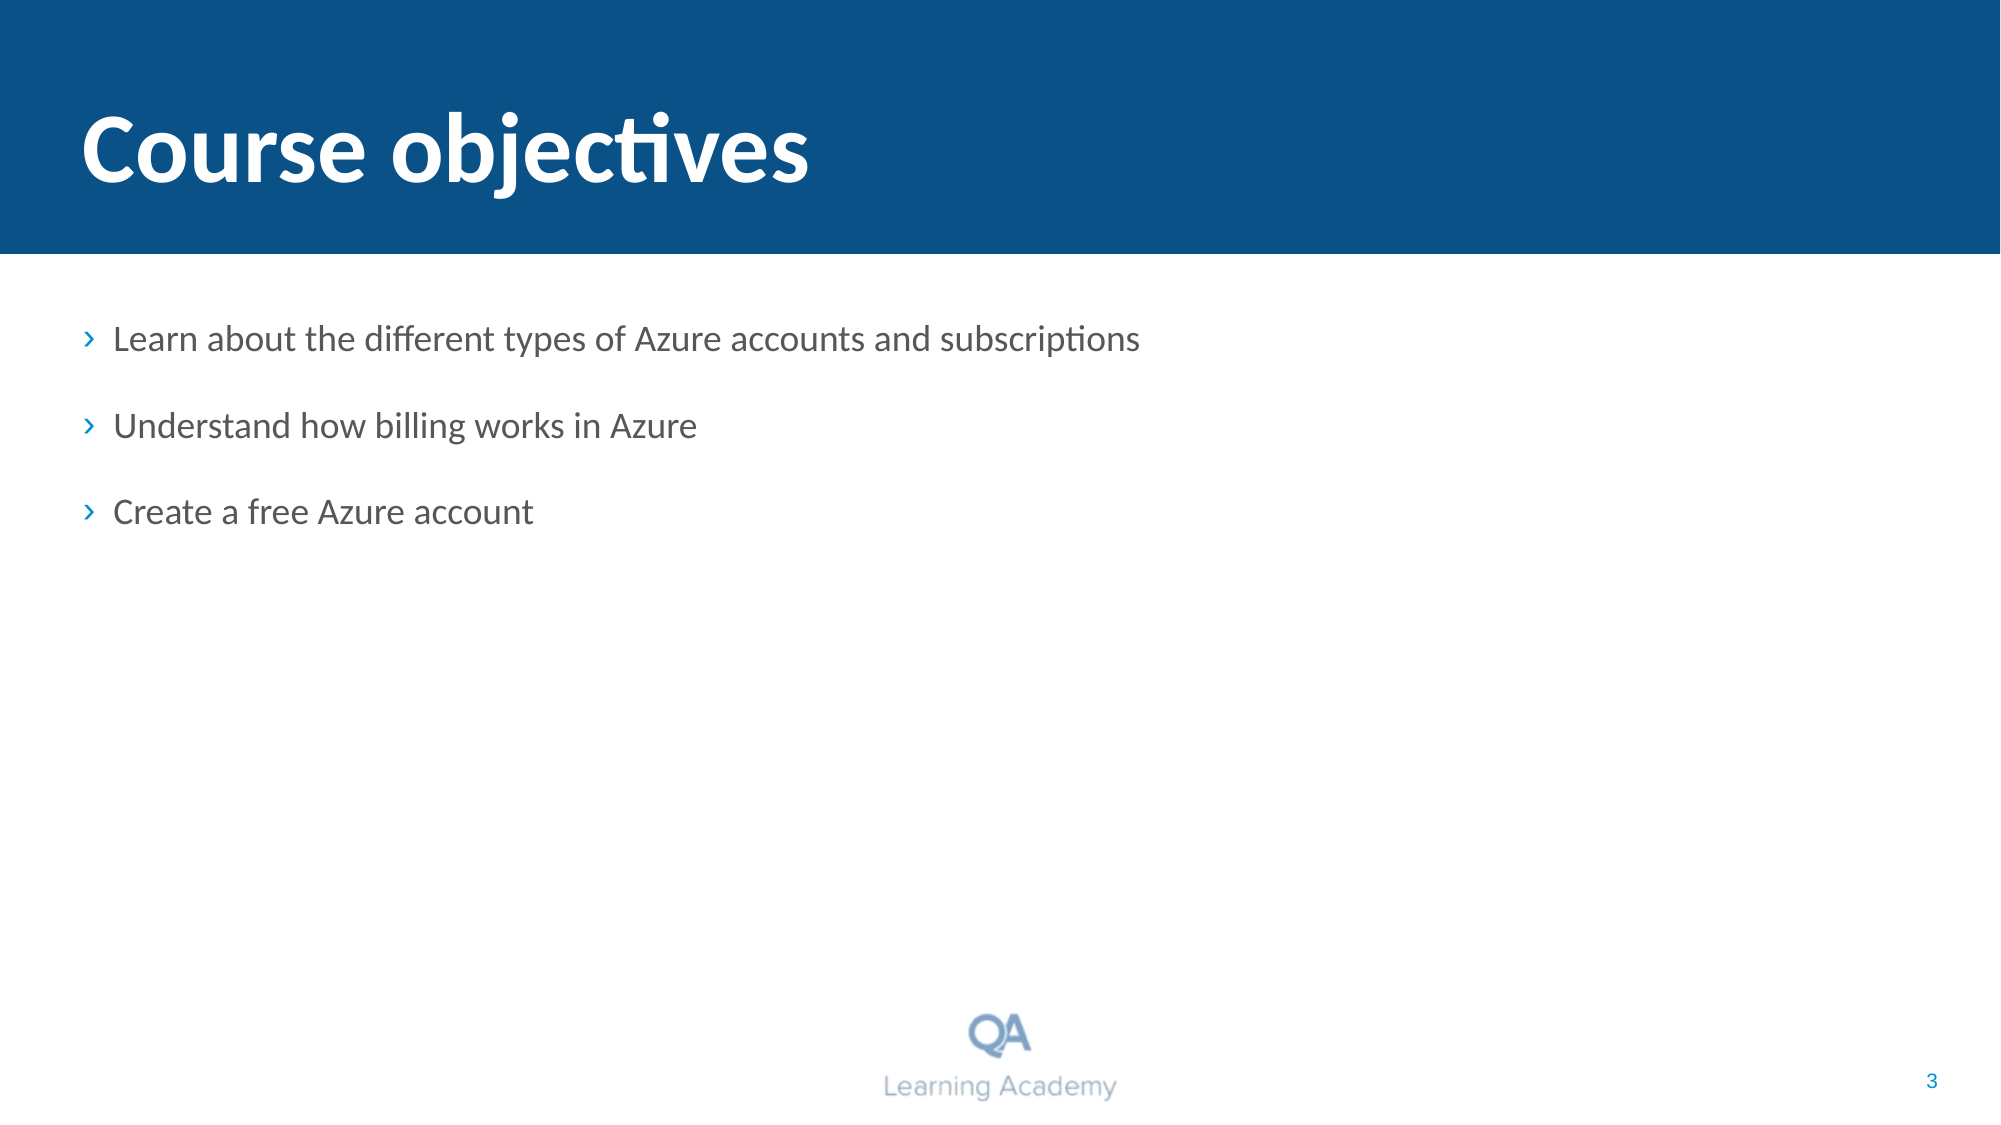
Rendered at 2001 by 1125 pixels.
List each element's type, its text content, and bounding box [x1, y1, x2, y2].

list Learn about the different types of Azure accounts and subscriptions Understand how billing works in Azure Create a free Azure account [67, 306, 1939, 1000]
title Course objectives [67, 20, 1565, 210]
